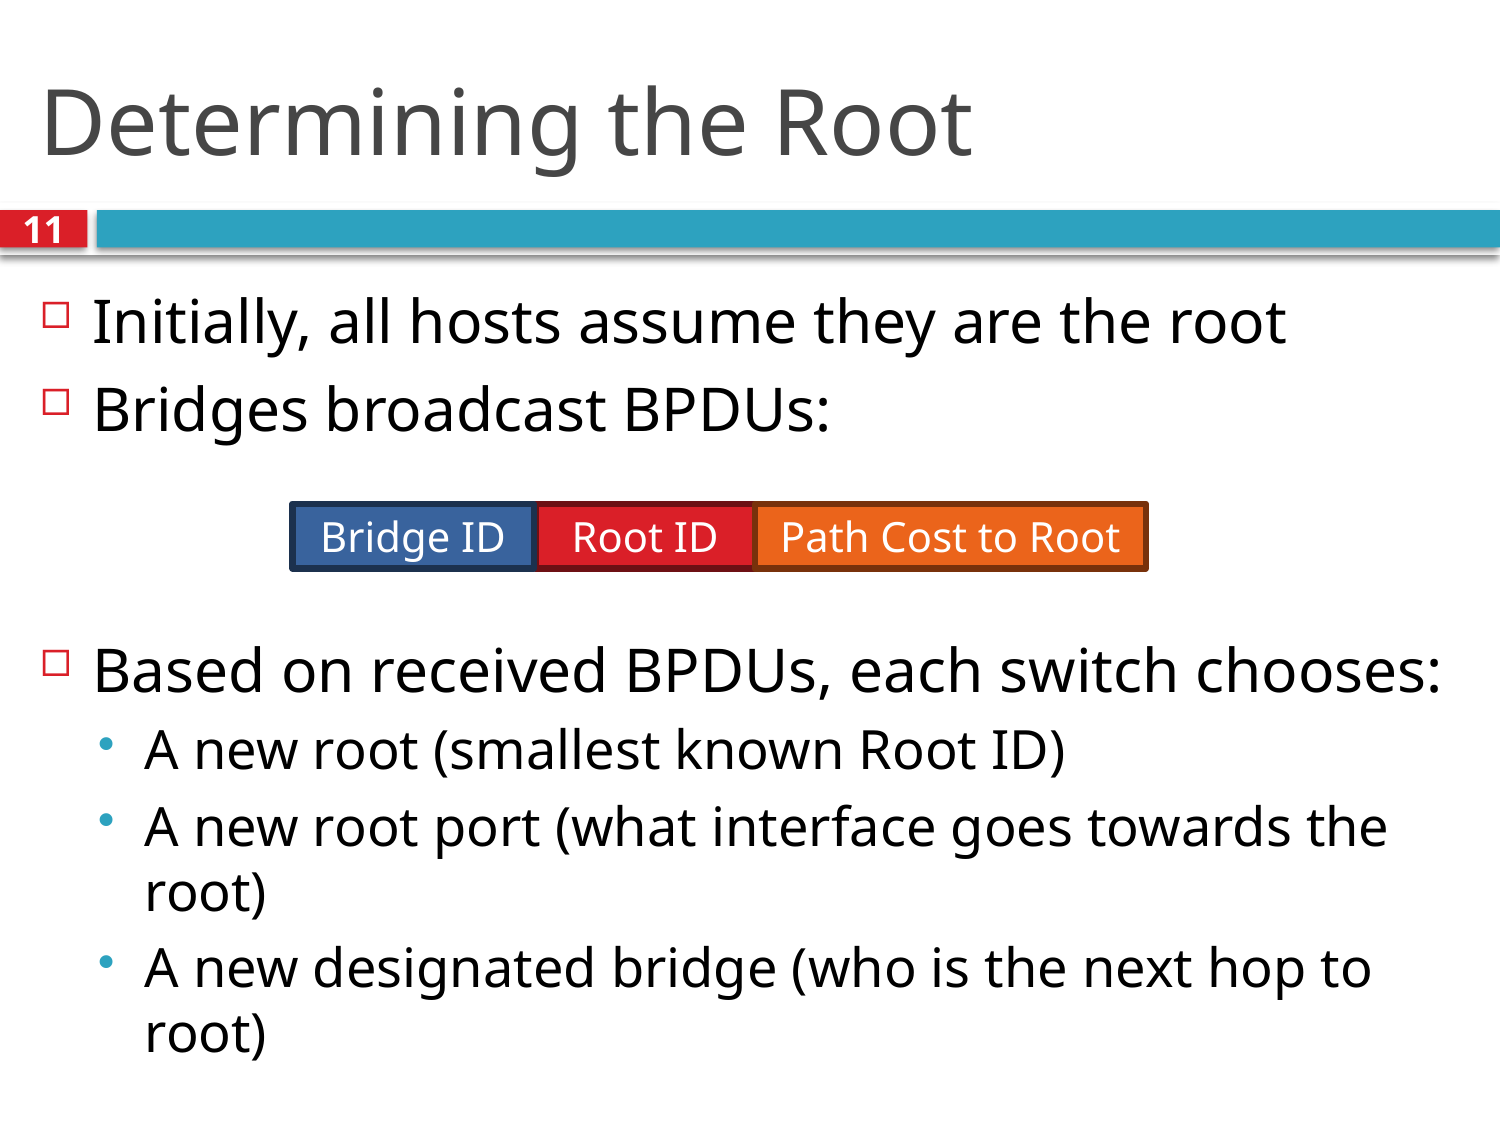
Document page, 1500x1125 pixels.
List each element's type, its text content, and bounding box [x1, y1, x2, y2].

title Determining the Root [24, 37, 1475, 200]
list Initially, all hosts assume they are the root Bridges broadcast BPDUs: Based on received BPDUs, each switch chooses: A new root (smallest known Root ID) A new root port (what interface goes towards the root) A new designated bridge (who is the next hop to root) [24, 276, 1475, 1100]
slide_number 11 [0, 206, 88, 257]
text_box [292, 503, 1147, 570]
